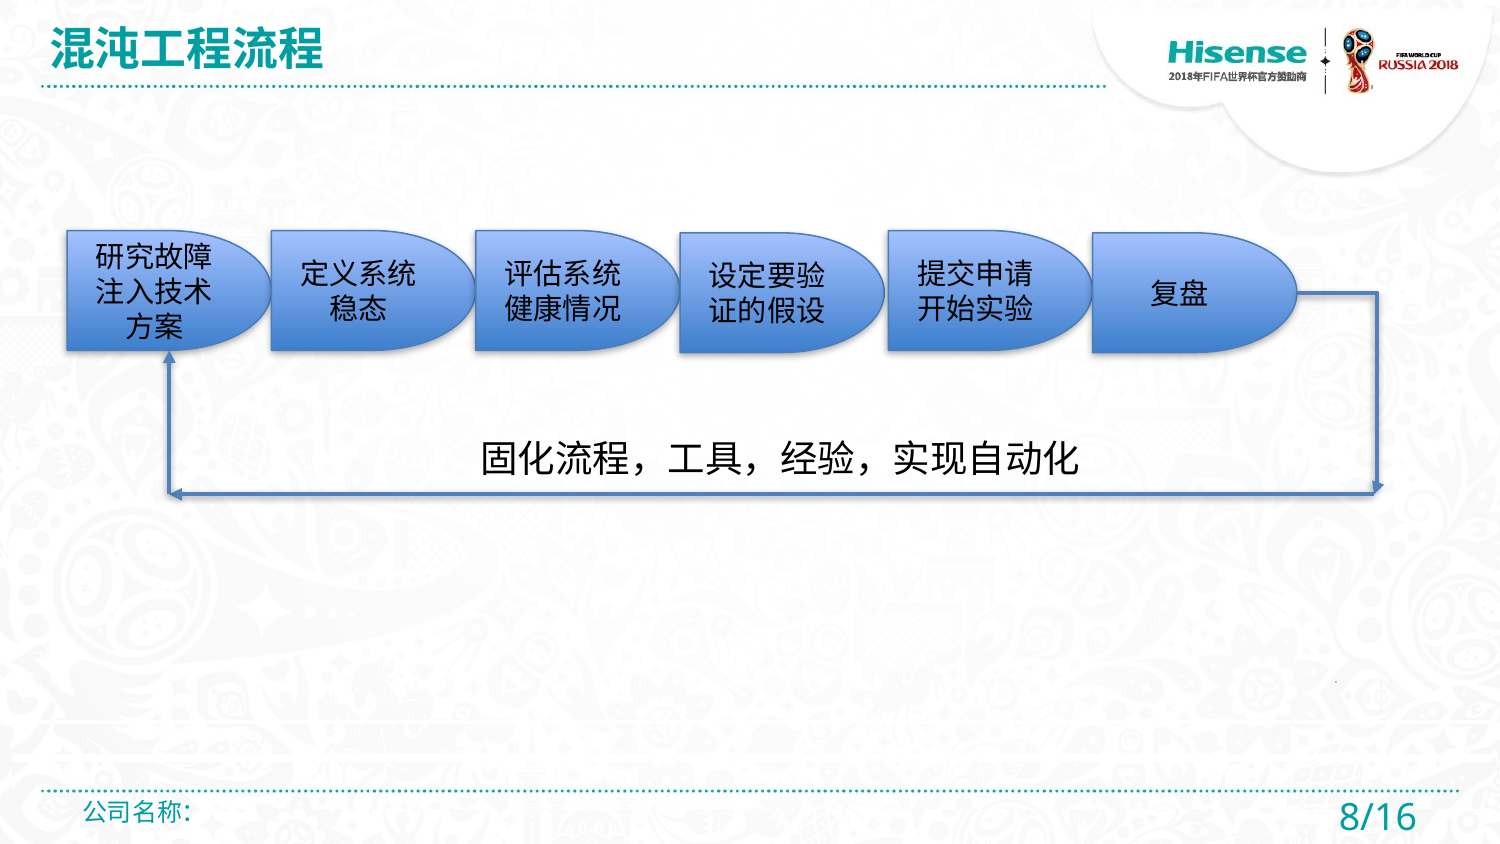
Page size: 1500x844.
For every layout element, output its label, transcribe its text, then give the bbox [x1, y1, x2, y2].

title 混沌工程流程 [34, 12, 1204, 82]
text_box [66, 230, 1375, 495]
slide_number 8/16 [1200, 788, 1433, 844]
picture [0, 0, 1500, 844]
footer 公司名称： [67, 788, 292, 842]
